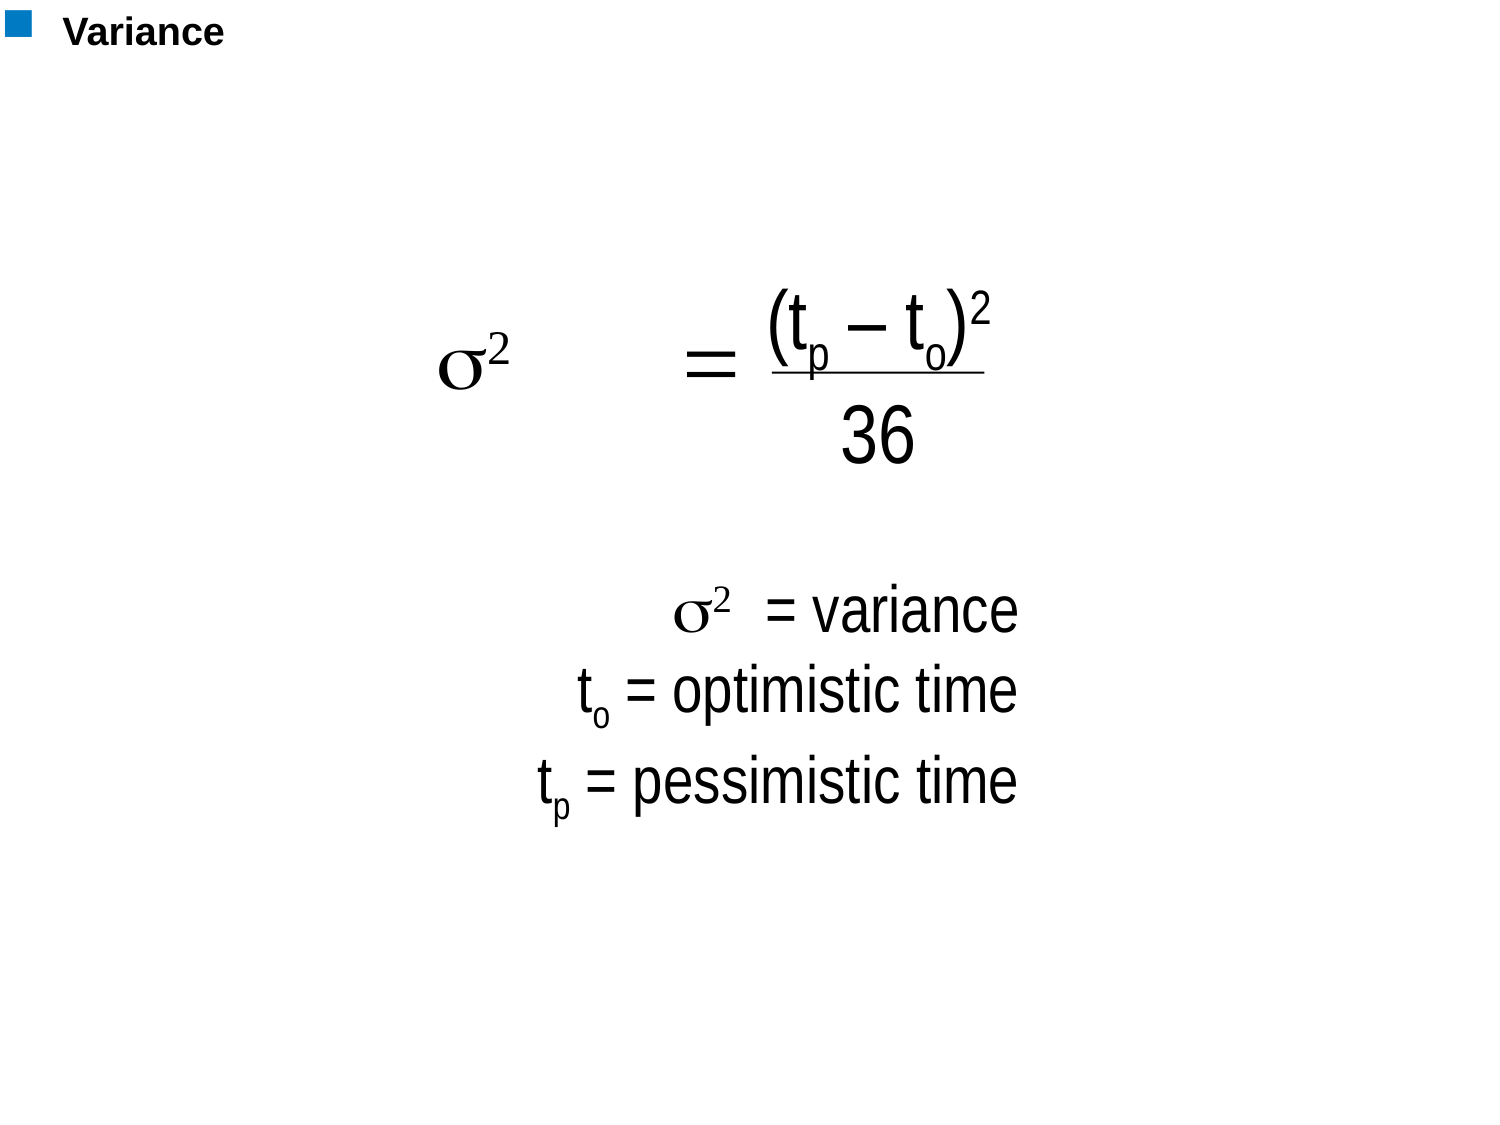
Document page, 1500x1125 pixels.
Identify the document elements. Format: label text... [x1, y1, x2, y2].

text_box 2 = variance to = optimistic time tp = pessimistic time [522, 558, 1035, 835]
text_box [471, 258, 1013, 474]
title Variance [0, 5, 1500, 157]
